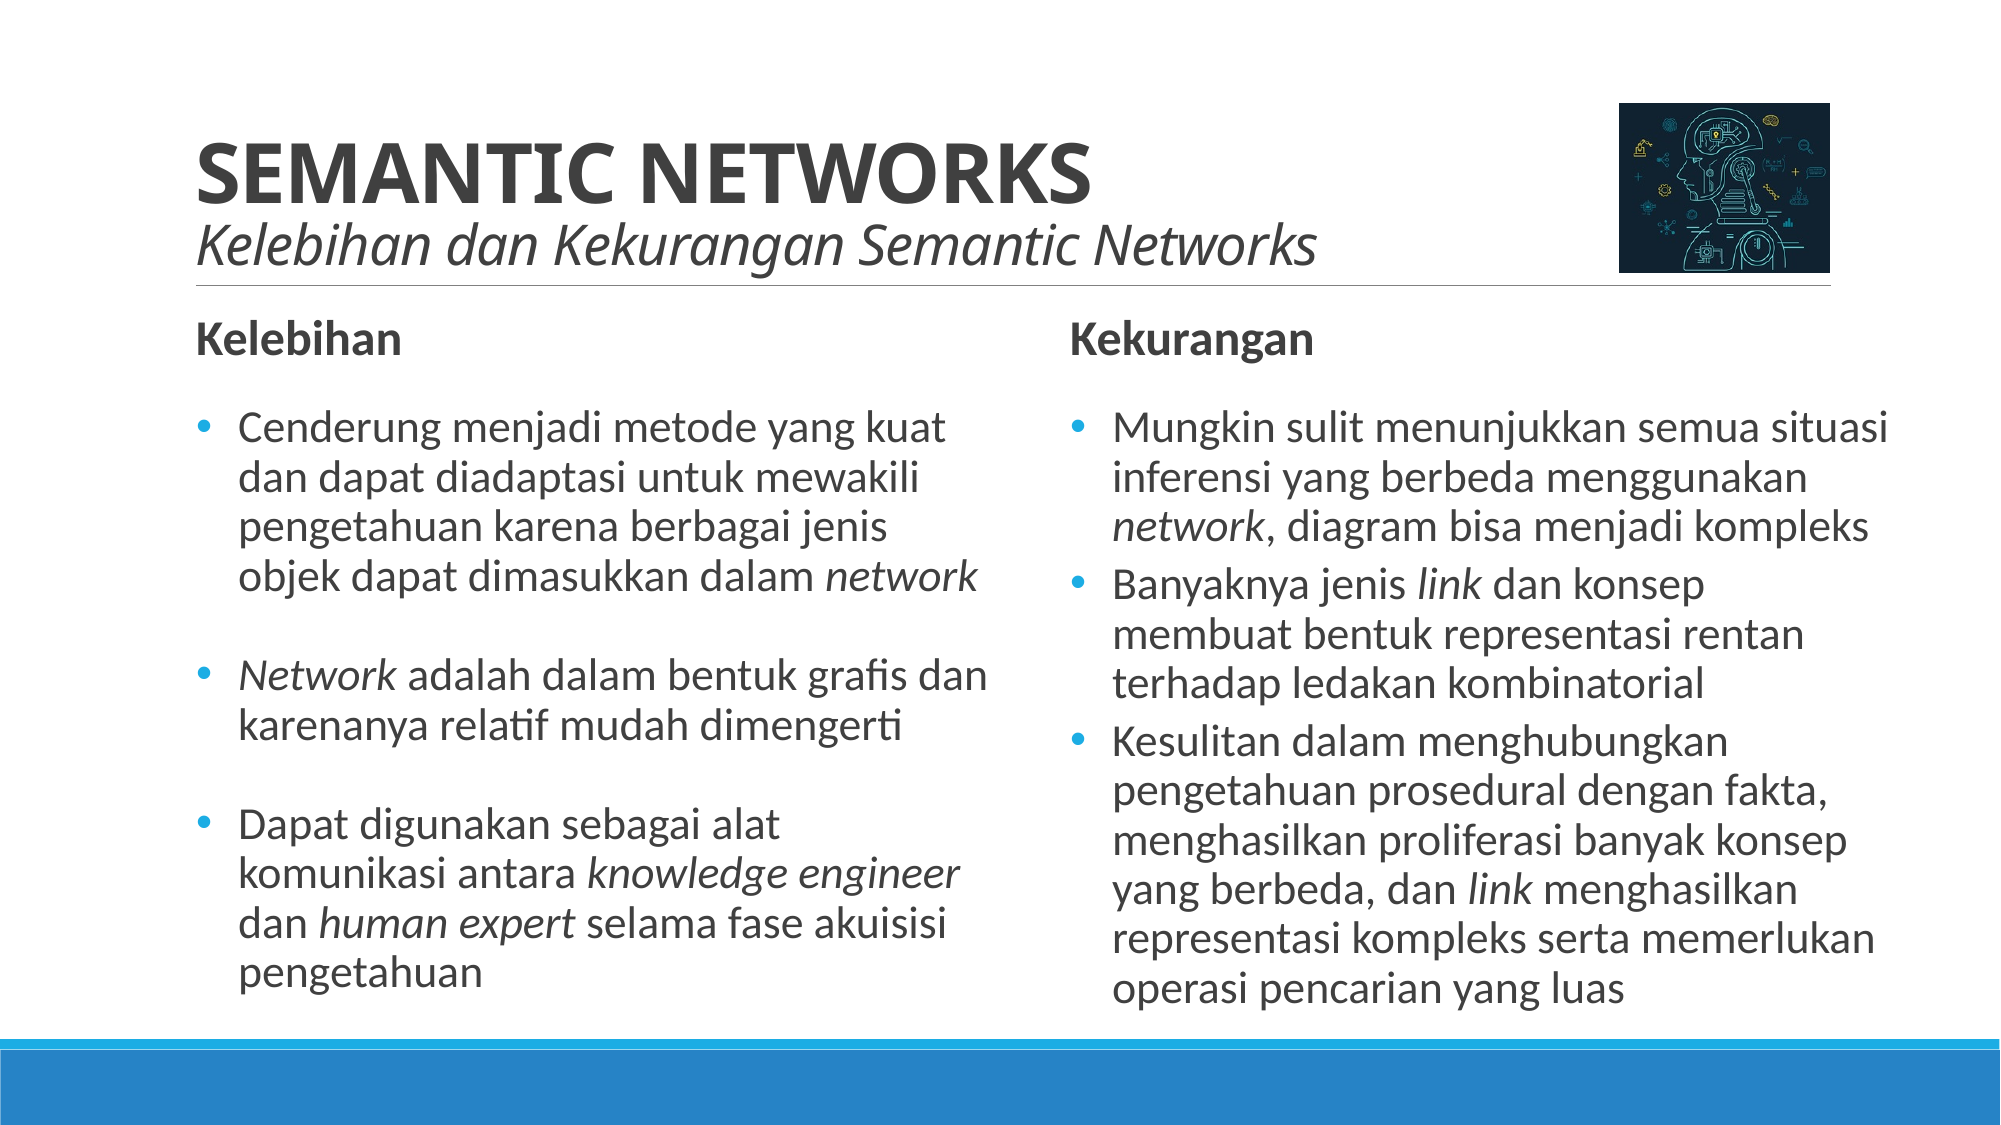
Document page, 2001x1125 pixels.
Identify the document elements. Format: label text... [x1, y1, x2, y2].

title SEMANTIC NETWORKS Kelebihan dan Kekurangan Semantic Networks [180, 47, 1830, 285]
text_box Kekurangan Mungkin sulit menunjukkan semua situasi inferensi yang berbeda menggunakan network, diagram bisa menjadi kompleks Banyaknya jenis link dan konsep membuat bentuk representasi rentan terhadap ledakan kombinatorial Kesulitan dalam menghubungkan pengetahuan prosedural dengan fakta, menghasilkan proliferasi banyak konsep yang berbeda, dan link menghasilkan representasi kompleks serta memerlukan operasi pencarian yang luas [1054, 304, 1894, 1033]
picture [1618, 102, 1831, 273]
text_box Kelebihan Cenderung menjadi metode yang kuat dan dapat diadaptasi untuk mewakili pengetahuan karena berbagai jenis objek dapat dimasukkan dalam network Network adalah dalam bentuk grafis dan karenanya relatif mudah dimengerti Dapat digunakan sebagai alat komunikasi antara knowledge engineer dan human expert selama fase akuisisi pengetahuan [180, 304, 1000, 1033]
